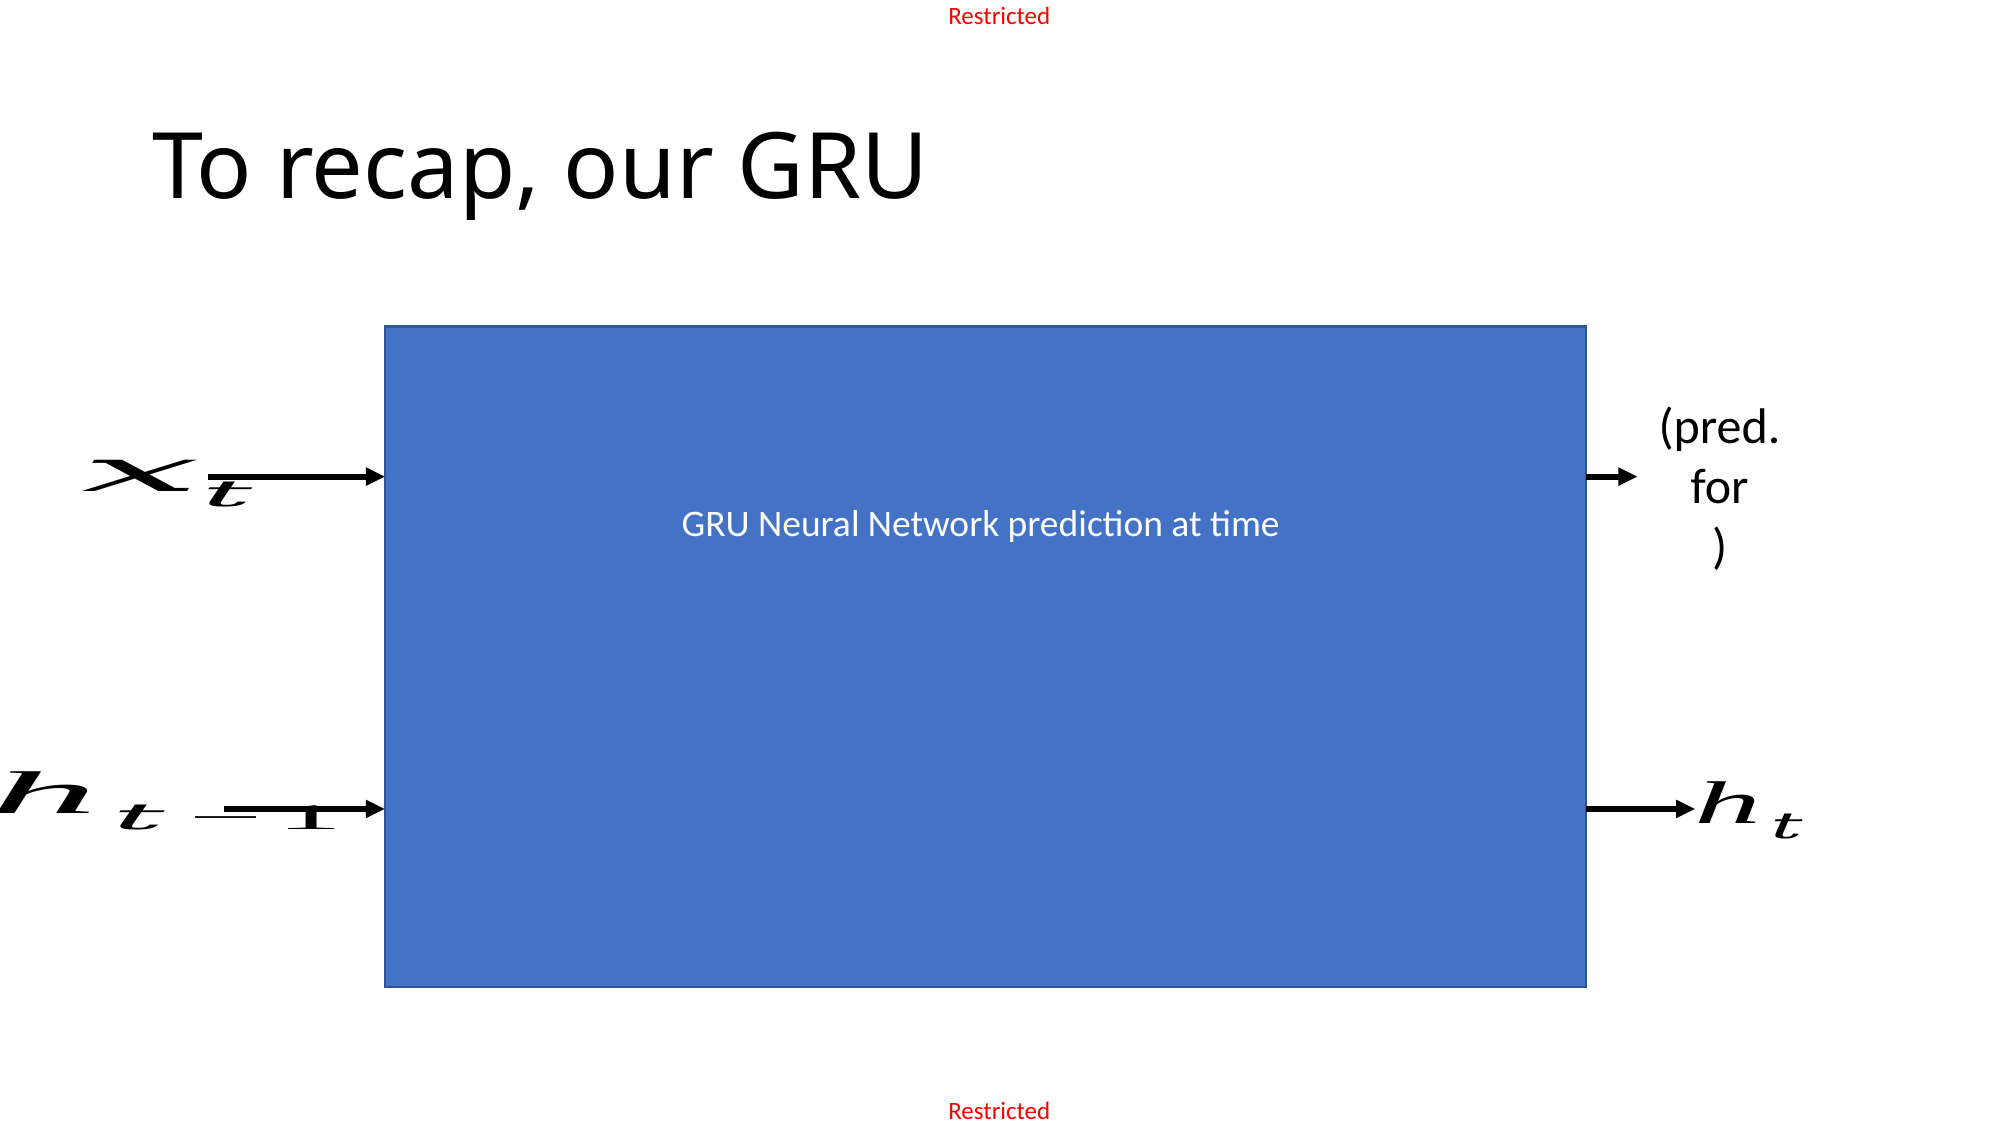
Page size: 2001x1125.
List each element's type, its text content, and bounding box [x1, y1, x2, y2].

title To recap, our GRU [137, 59, 1863, 278]
